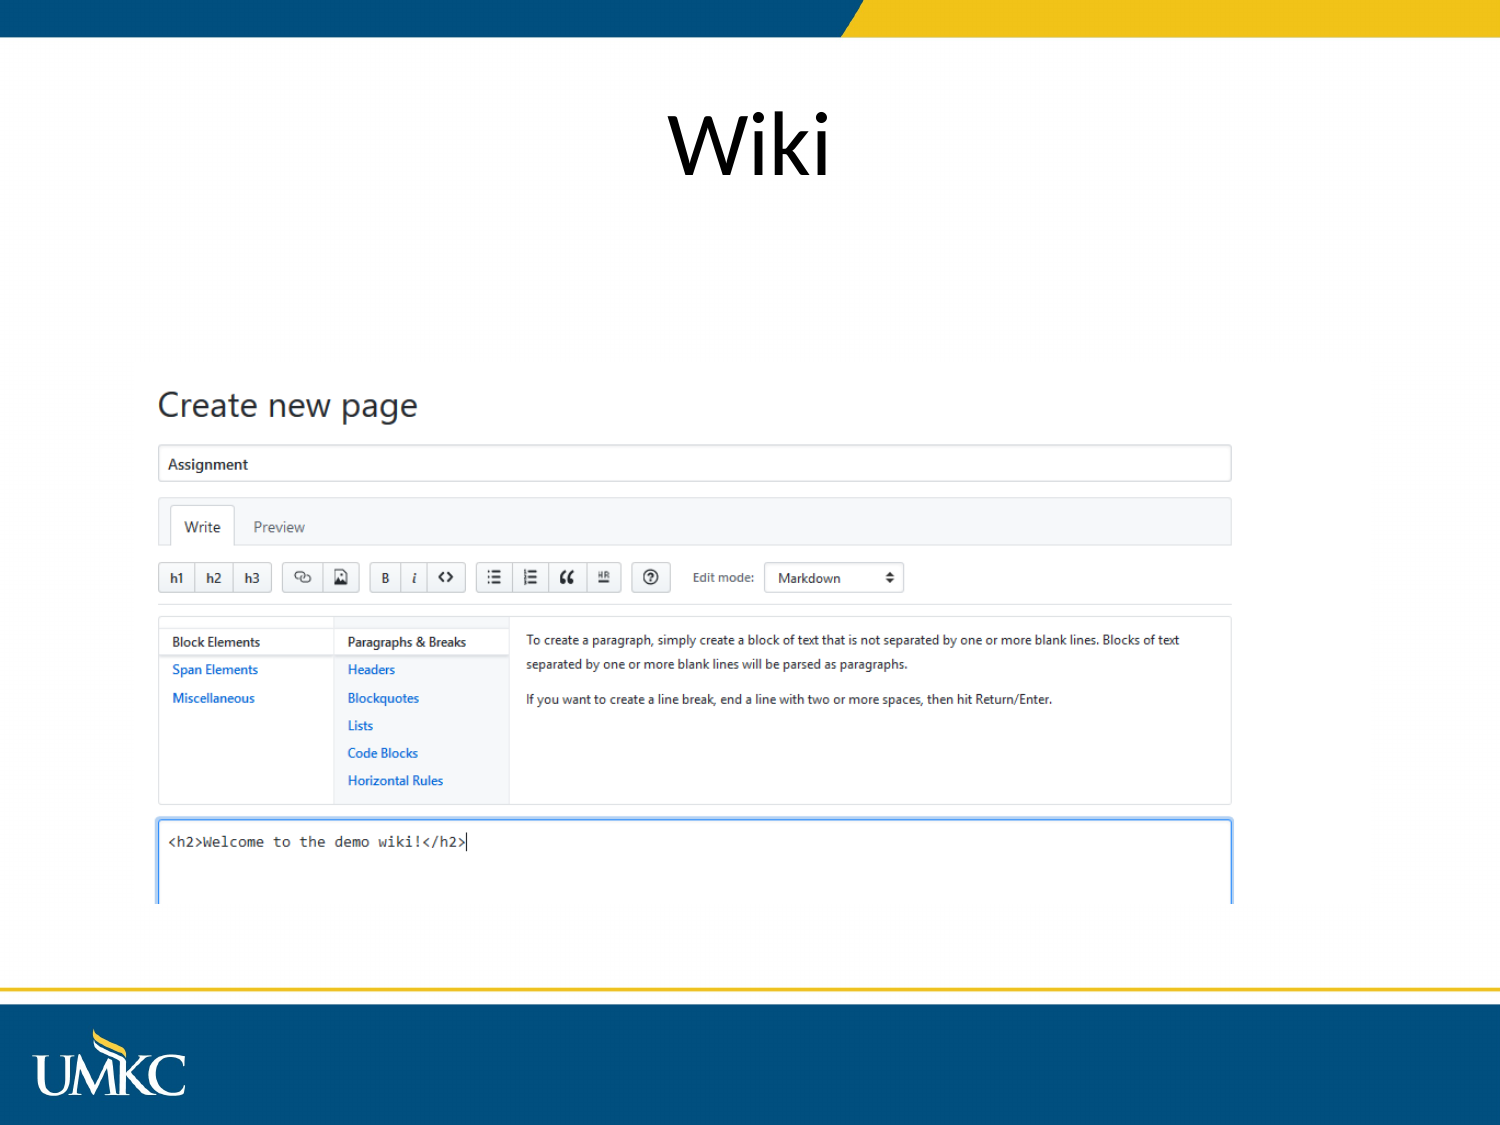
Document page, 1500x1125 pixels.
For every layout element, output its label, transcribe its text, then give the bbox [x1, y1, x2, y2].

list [134, 362, 1372, 904]
picture [0, 0, 1500, 1125]
title Wiki [75, 45, 1425, 233]
